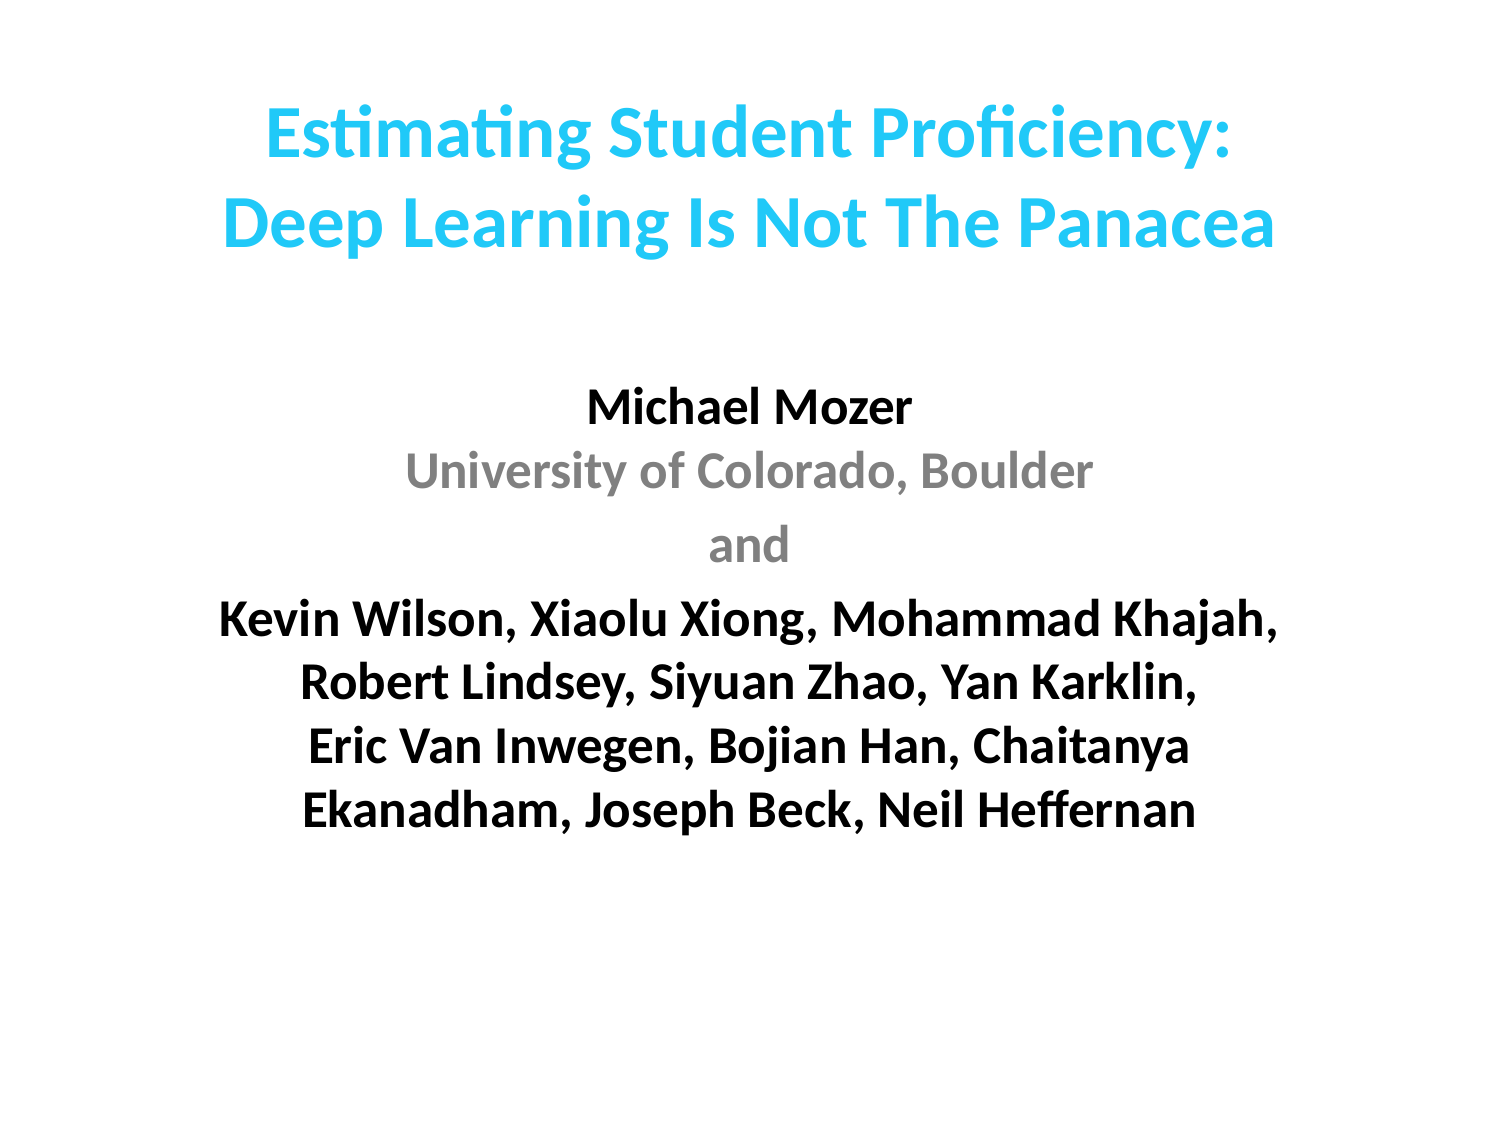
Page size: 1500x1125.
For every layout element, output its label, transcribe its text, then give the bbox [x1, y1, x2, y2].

title Estimating Student Proficiency: Deep Learning Is Not The Panacea [40, 51, 1460, 293]
subtitle Michael Mozer University of Colorado, Boulder and Kevin Wilson, Xiaolu Xiong, Mohammad Khajah, Robert Lindsey, Siyuan Zhao, Yan Karklin, Eric Van Inwegen, Bojian Han, Chaitanya Ekanadham, Joseph Beck, Neil Heffernan [152, 364, 1348, 849]
